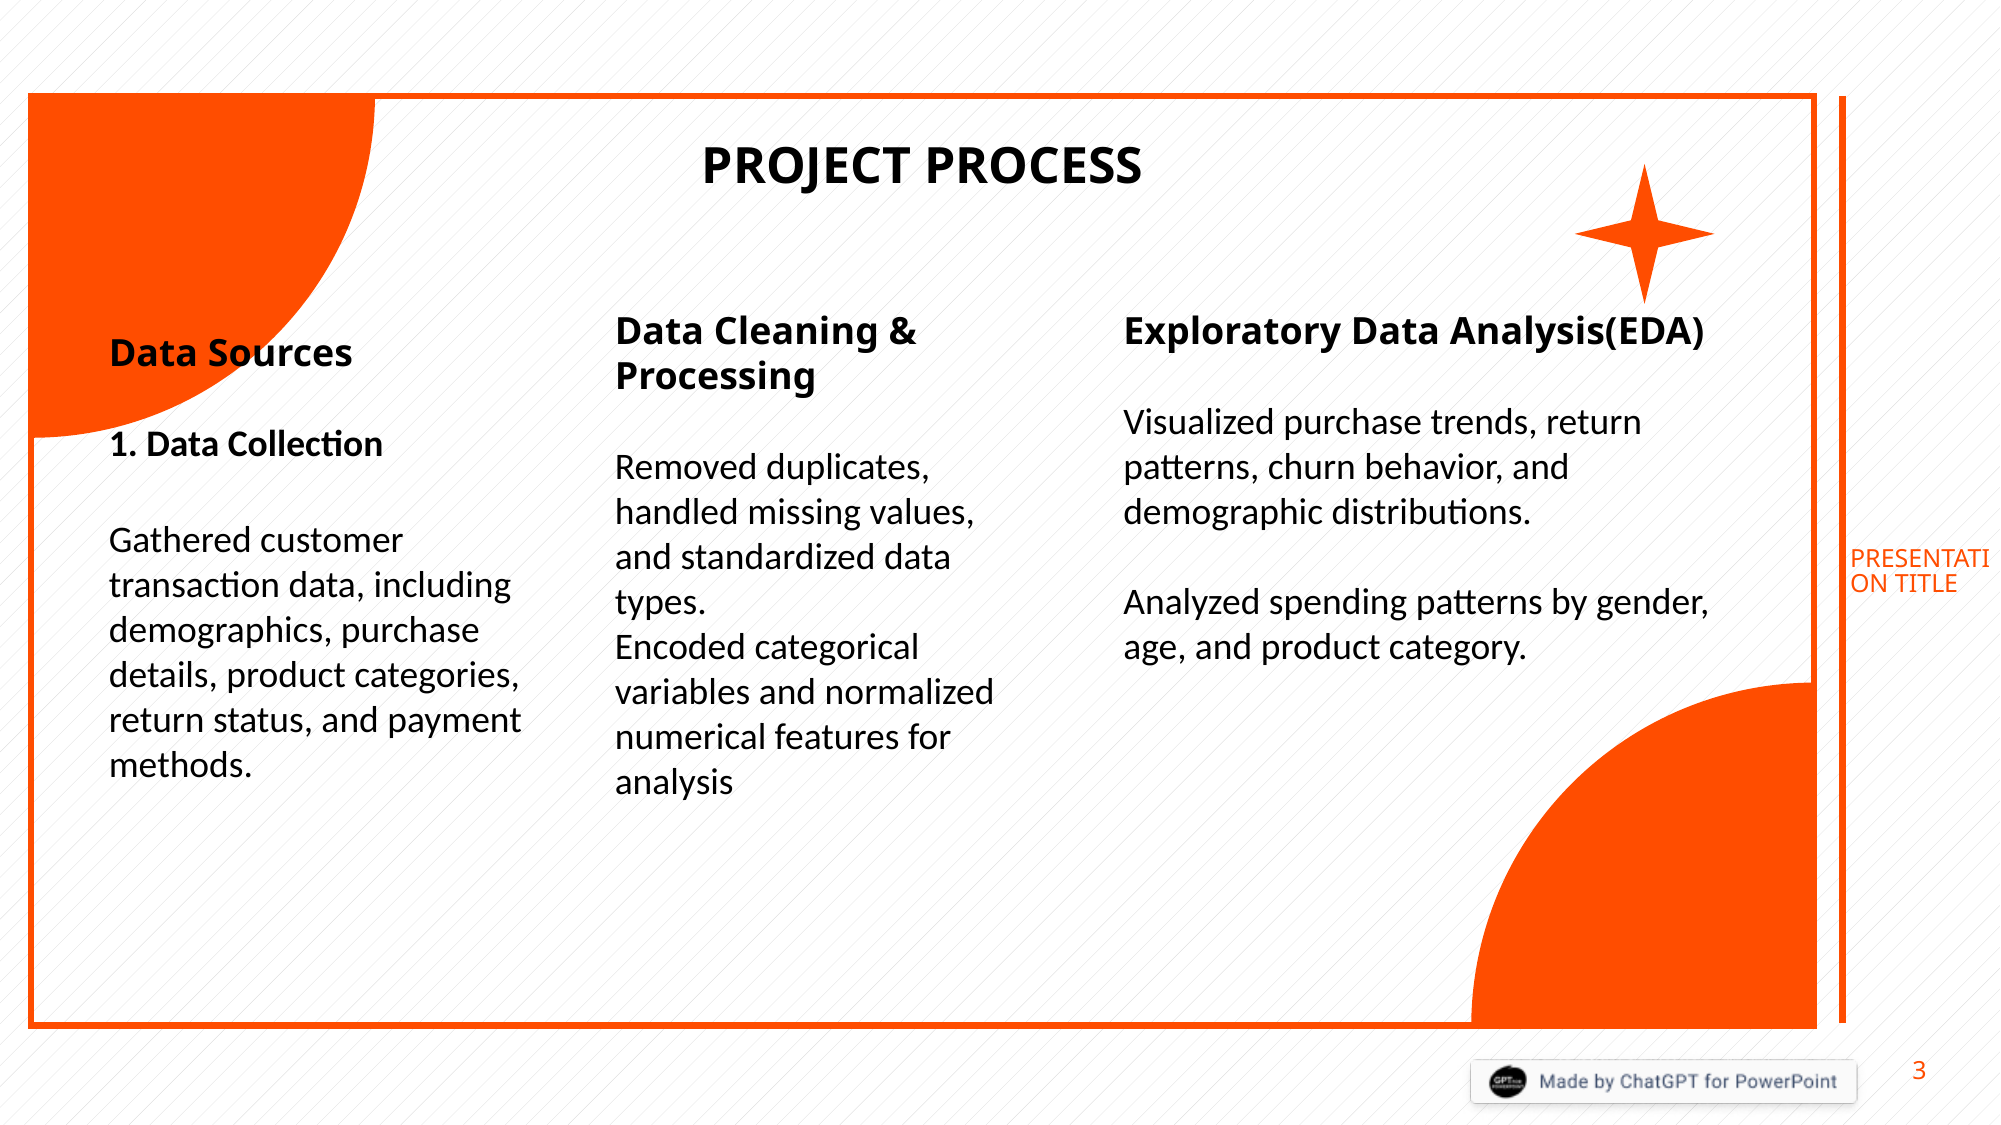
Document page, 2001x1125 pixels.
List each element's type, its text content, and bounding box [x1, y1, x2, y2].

slide_number 3 [1838, 1051, 2000, 1097]
text_box Exploratory Data Analysis(EDA) Visualized purchase trends, return patterns, churn behavior, and demographic distributions. Analyzed spending patterns by gender, age, and product category. [1108, 299, 1772, 1034]
text_box Data Cleaning & Processing Removed duplicates, handled missing values, and standardized data types. Encoded categorical variables and normalized numerical features for analysis [599, 299, 1046, 1125]
footer PRESENTATION TITLE [1842, 95, 2000, 1023]
text_box Data Sources 1. Data Collection Gathered customer transaction data, including demographics, purchase details, product categories, return status, and payment methods. [94, 322, 569, 792]
picture [1455, 1046, 1873, 1121]
list PROJECT PROCESS [375, 125, 1470, 230]
